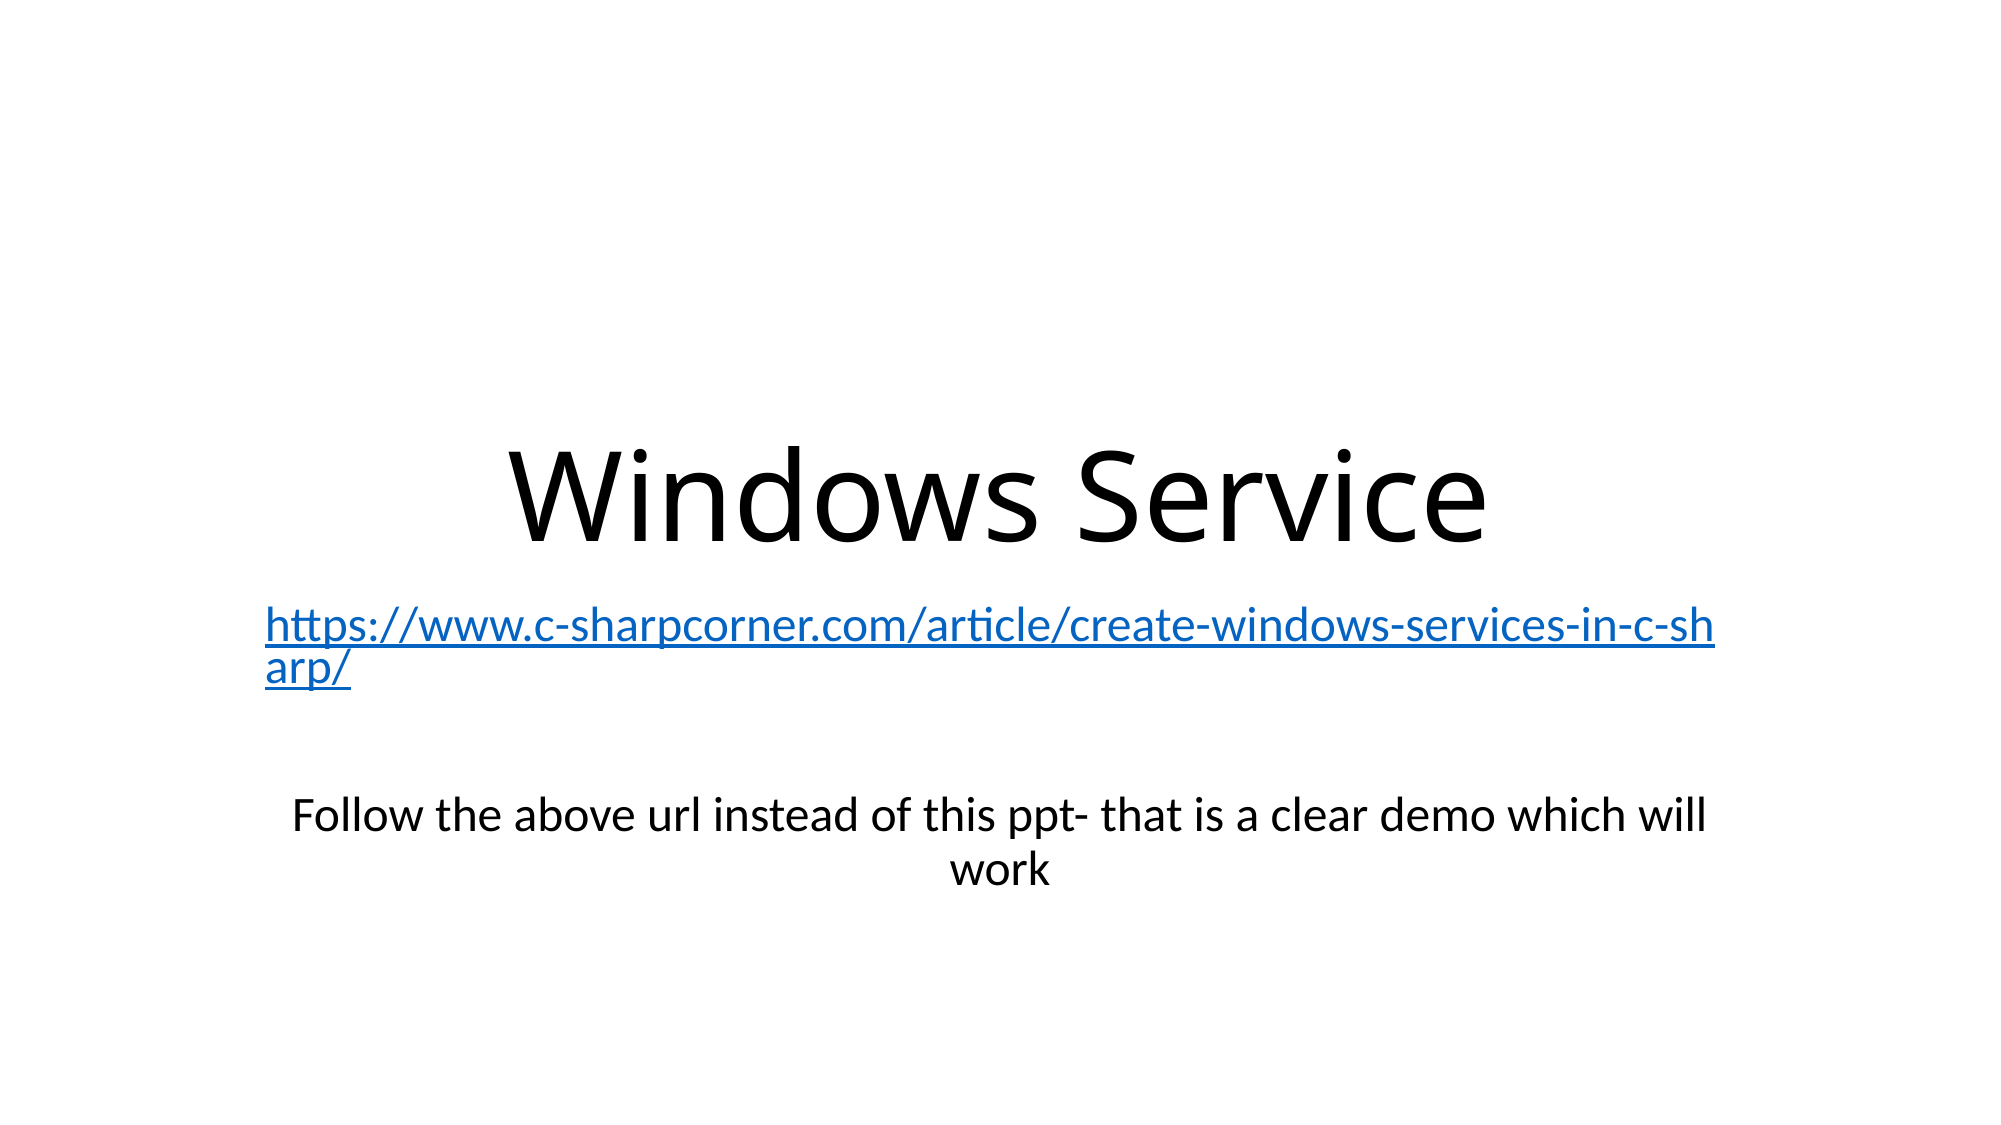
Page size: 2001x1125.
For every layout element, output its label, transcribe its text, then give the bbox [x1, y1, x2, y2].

subtitle https://www.c-sharpcorner.com/article/create-windows-services-in-c-sharp/ Follow the above url instead of this ppt- that is a clear demo which will work [249, 590, 1750, 863]
title Windows Service [249, 184, 1750, 576]
